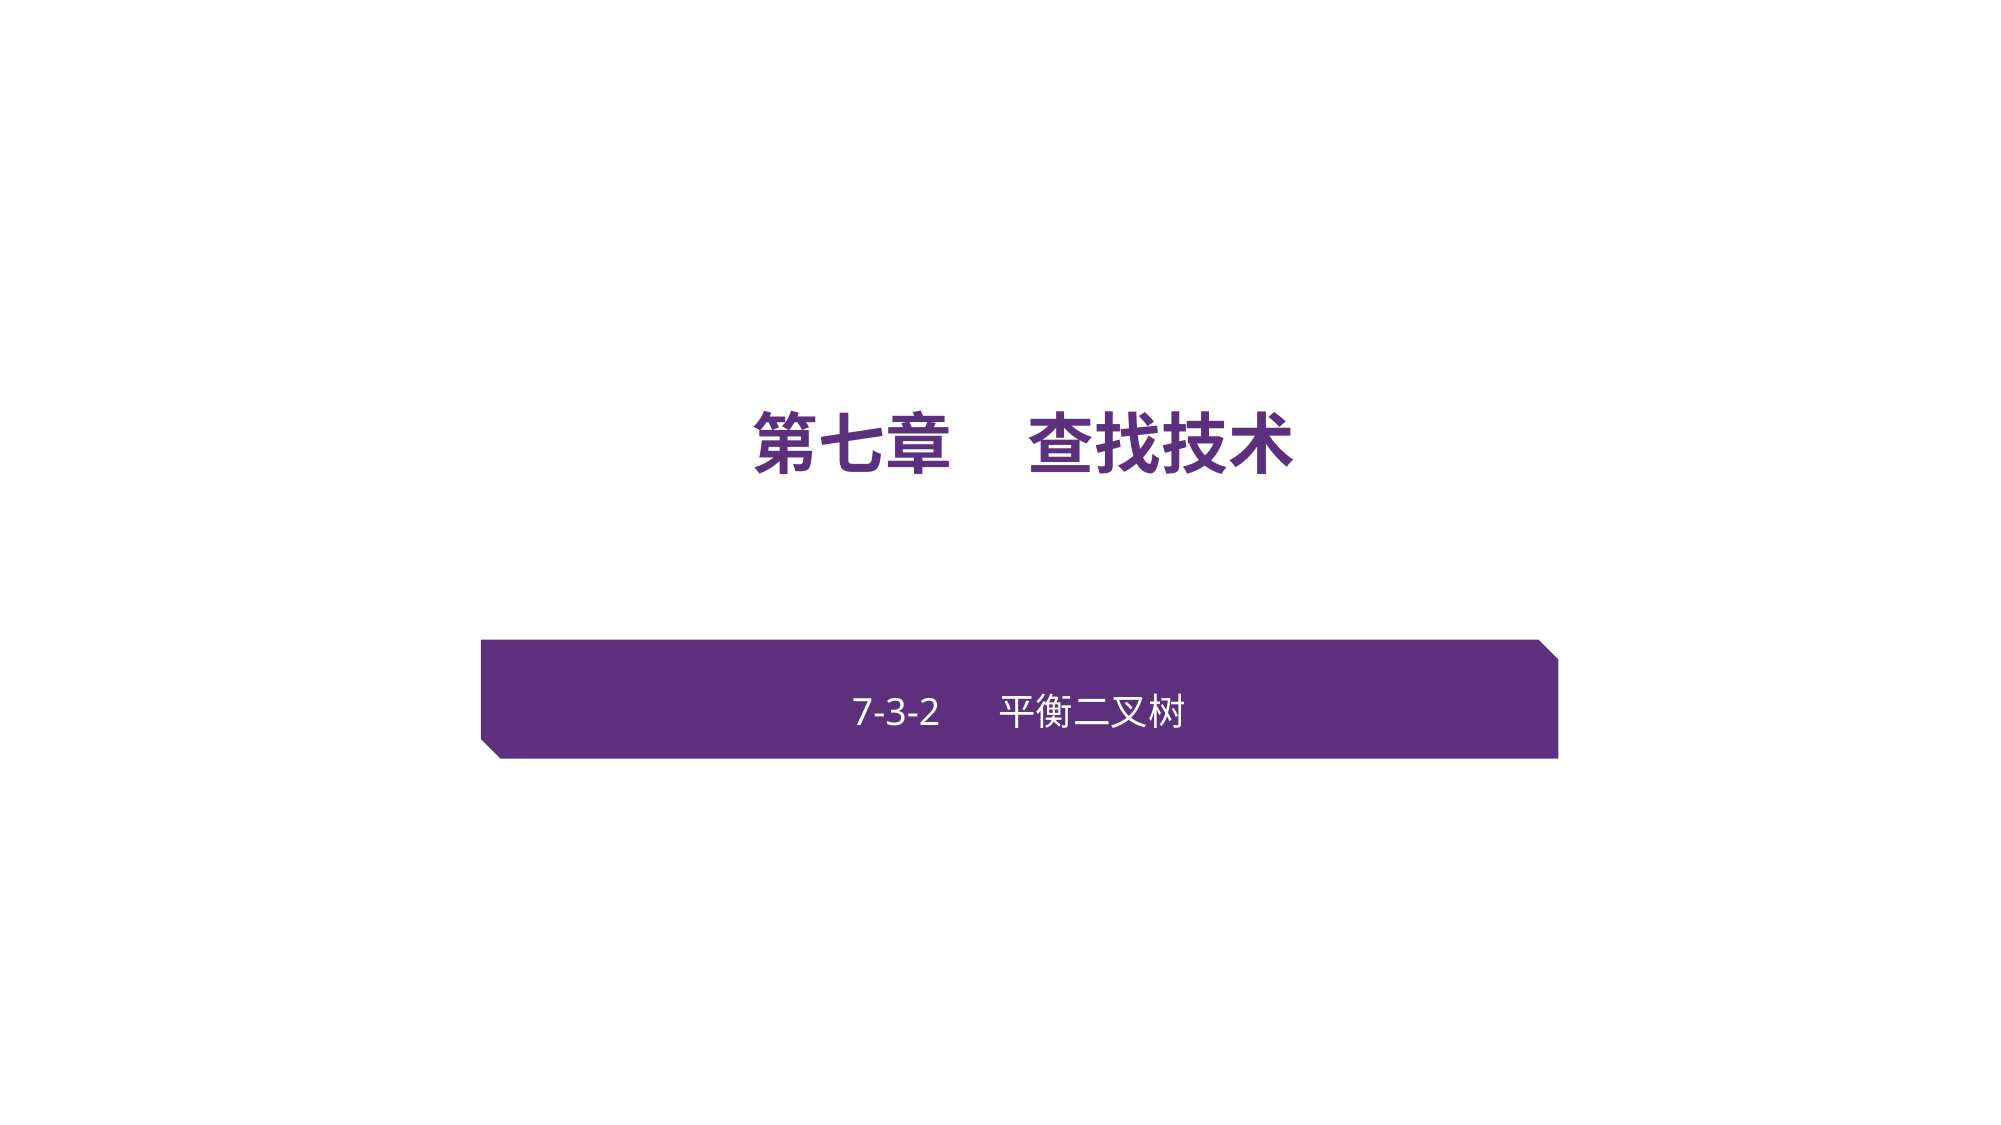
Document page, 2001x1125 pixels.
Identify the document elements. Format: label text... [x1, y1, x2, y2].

text_box 7-3-2 平衡二叉树 [554, 658, 1483, 741]
text_box v [382, 326, 1644, 550]
text_box 第七章 查找技术 [469, 394, 1578, 489]
text_box [479, 638, 1560, 760]
